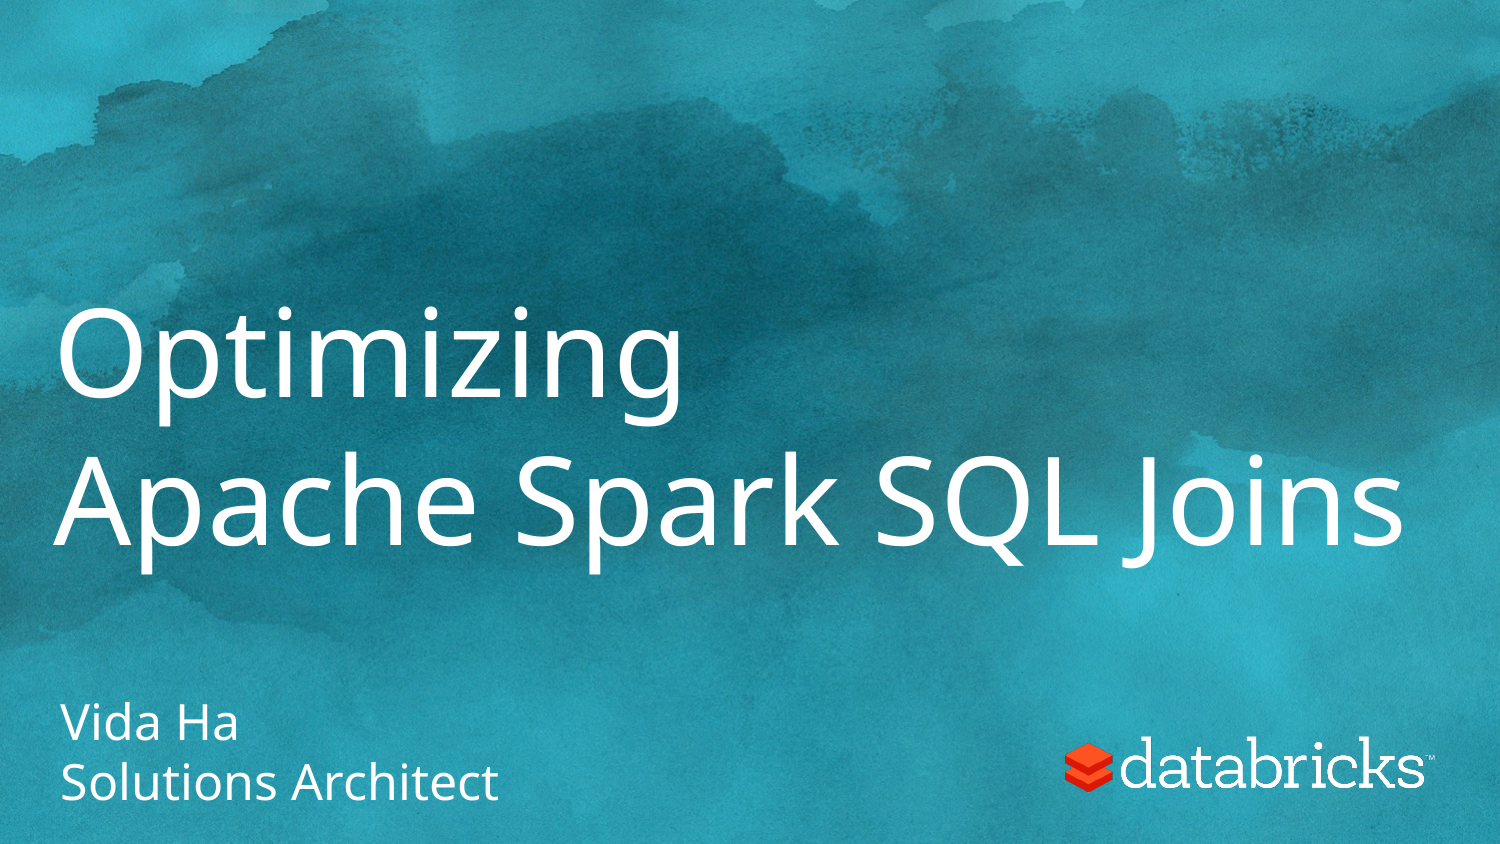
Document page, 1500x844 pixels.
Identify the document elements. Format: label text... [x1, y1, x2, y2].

list Vida Ha Solutions Architect [52, 660, 1104, 819]
picture [0, 0, 1500, 844]
title Optimizing Apache Spark SQL Joins [45, 200, 1478, 643]
